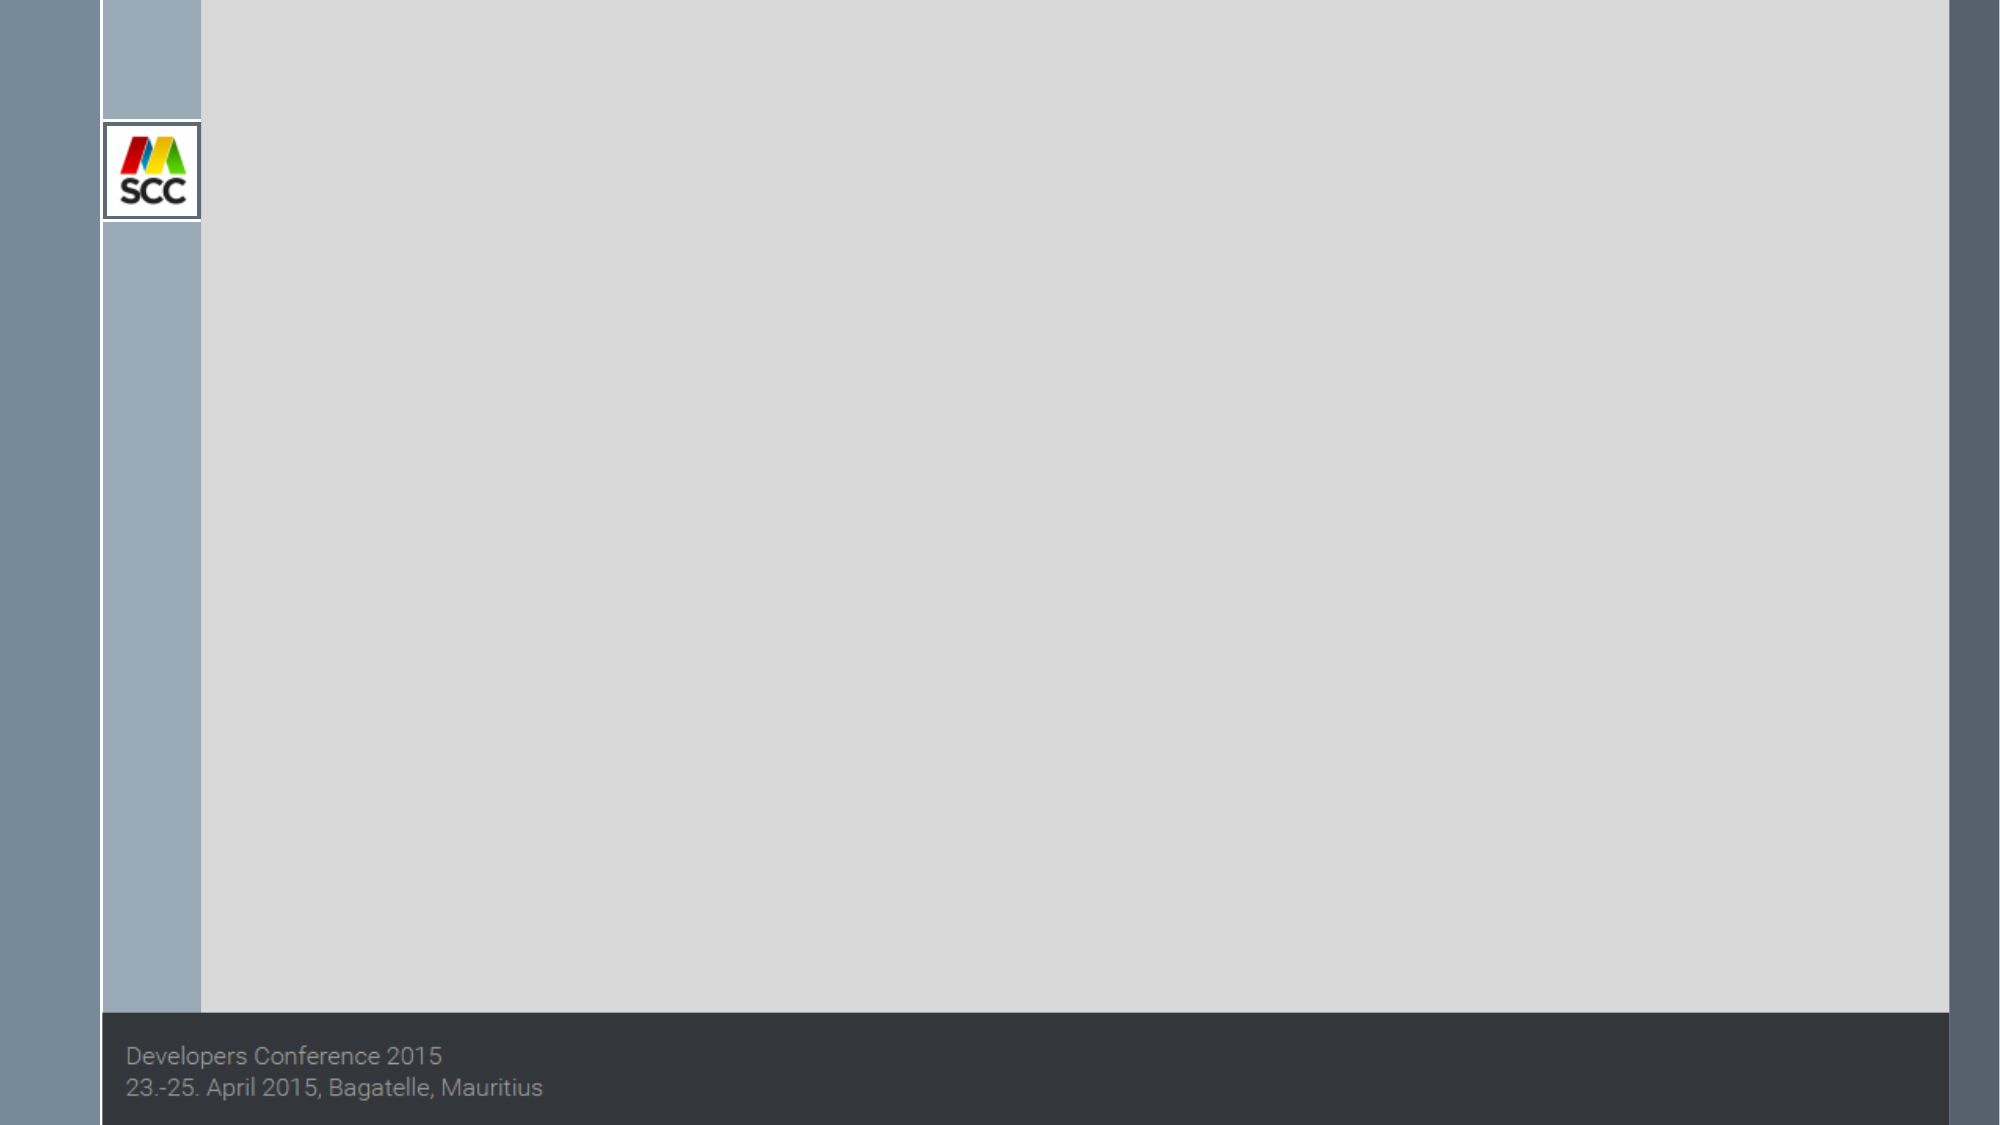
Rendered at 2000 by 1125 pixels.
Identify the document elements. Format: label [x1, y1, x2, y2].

picture [107, 126, 197, 216]
picture [111, 1030, 614, 1115]
